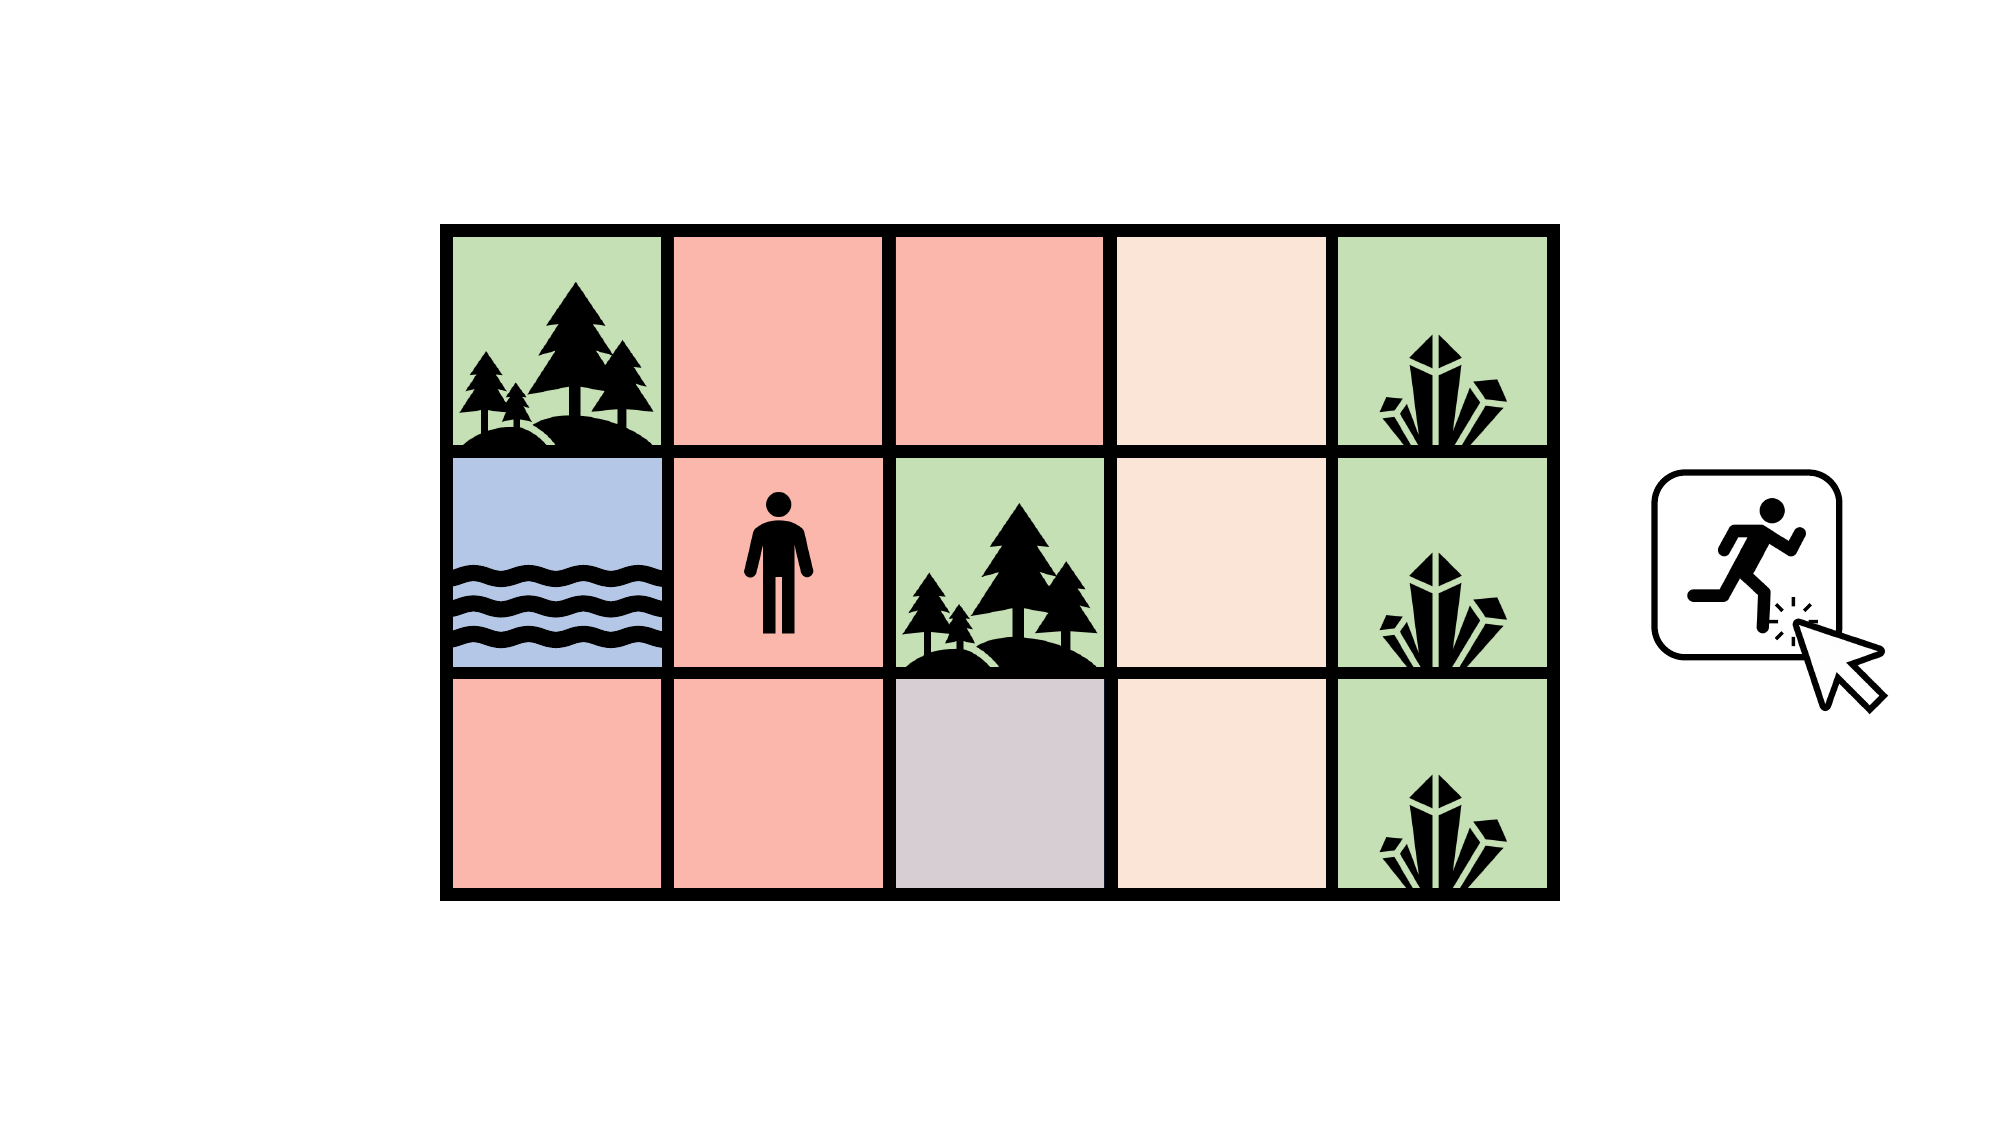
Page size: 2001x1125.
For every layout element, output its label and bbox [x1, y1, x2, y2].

picture [1367, 757, 1518, 908]
picture [446, 255, 668, 477]
text_box [446, 230, 1554, 895]
text_box [446, 564, 666, 649]
text_box [1653, 471, 1841, 659]
list [703, 487, 854, 638]
text_box [1768, 597, 1818, 647]
picture [1367, 535, 1518, 686]
picture [1367, 317, 1518, 468]
picture [889, 476, 1112, 699]
picture [1671, 490, 1915, 741]
